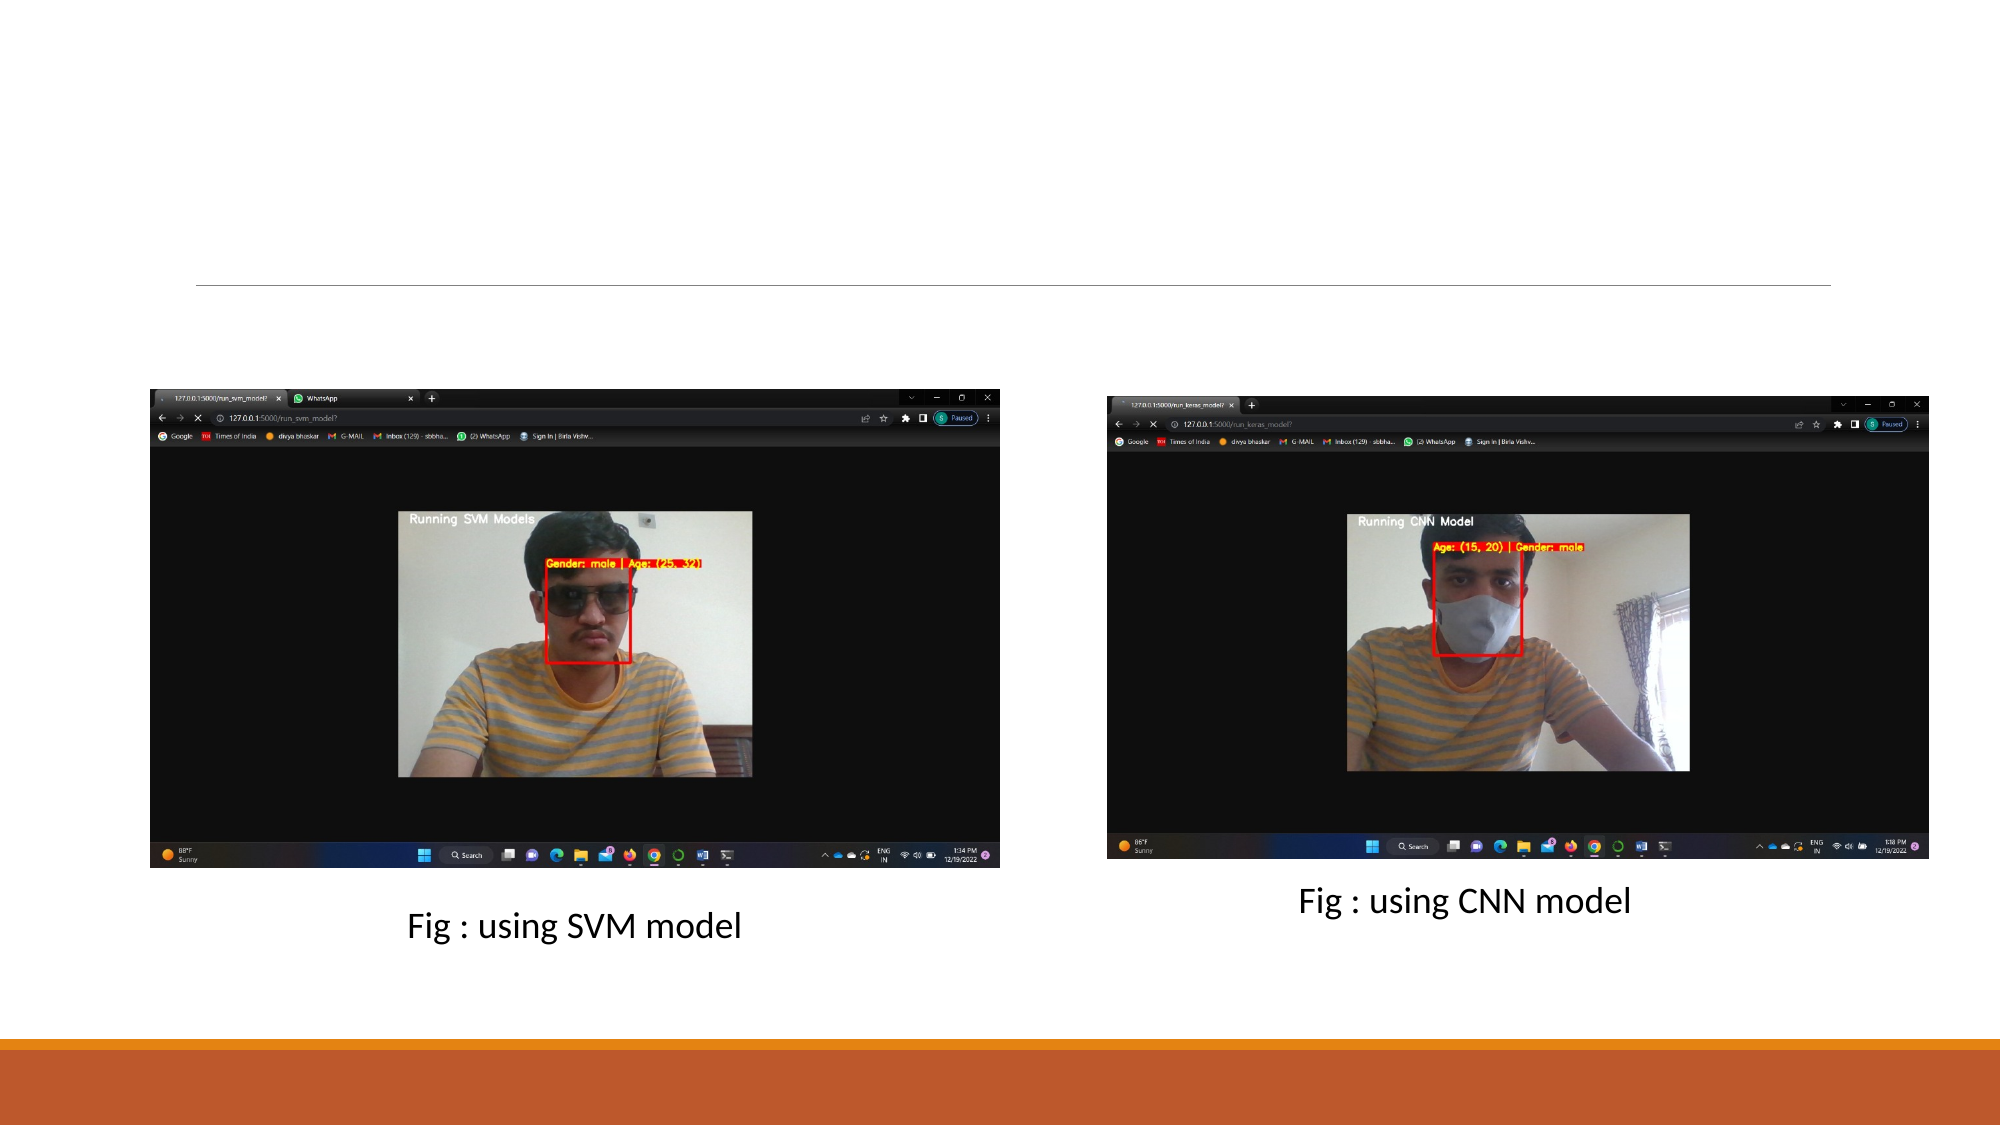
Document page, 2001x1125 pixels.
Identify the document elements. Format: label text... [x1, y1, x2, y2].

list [149, 389, 1001, 869]
picture [1106, 396, 1929, 860]
text_box Fig : using SVM model [392, 893, 758, 954]
text_box Fig : using CNN model [1283, 868, 1805, 928]
